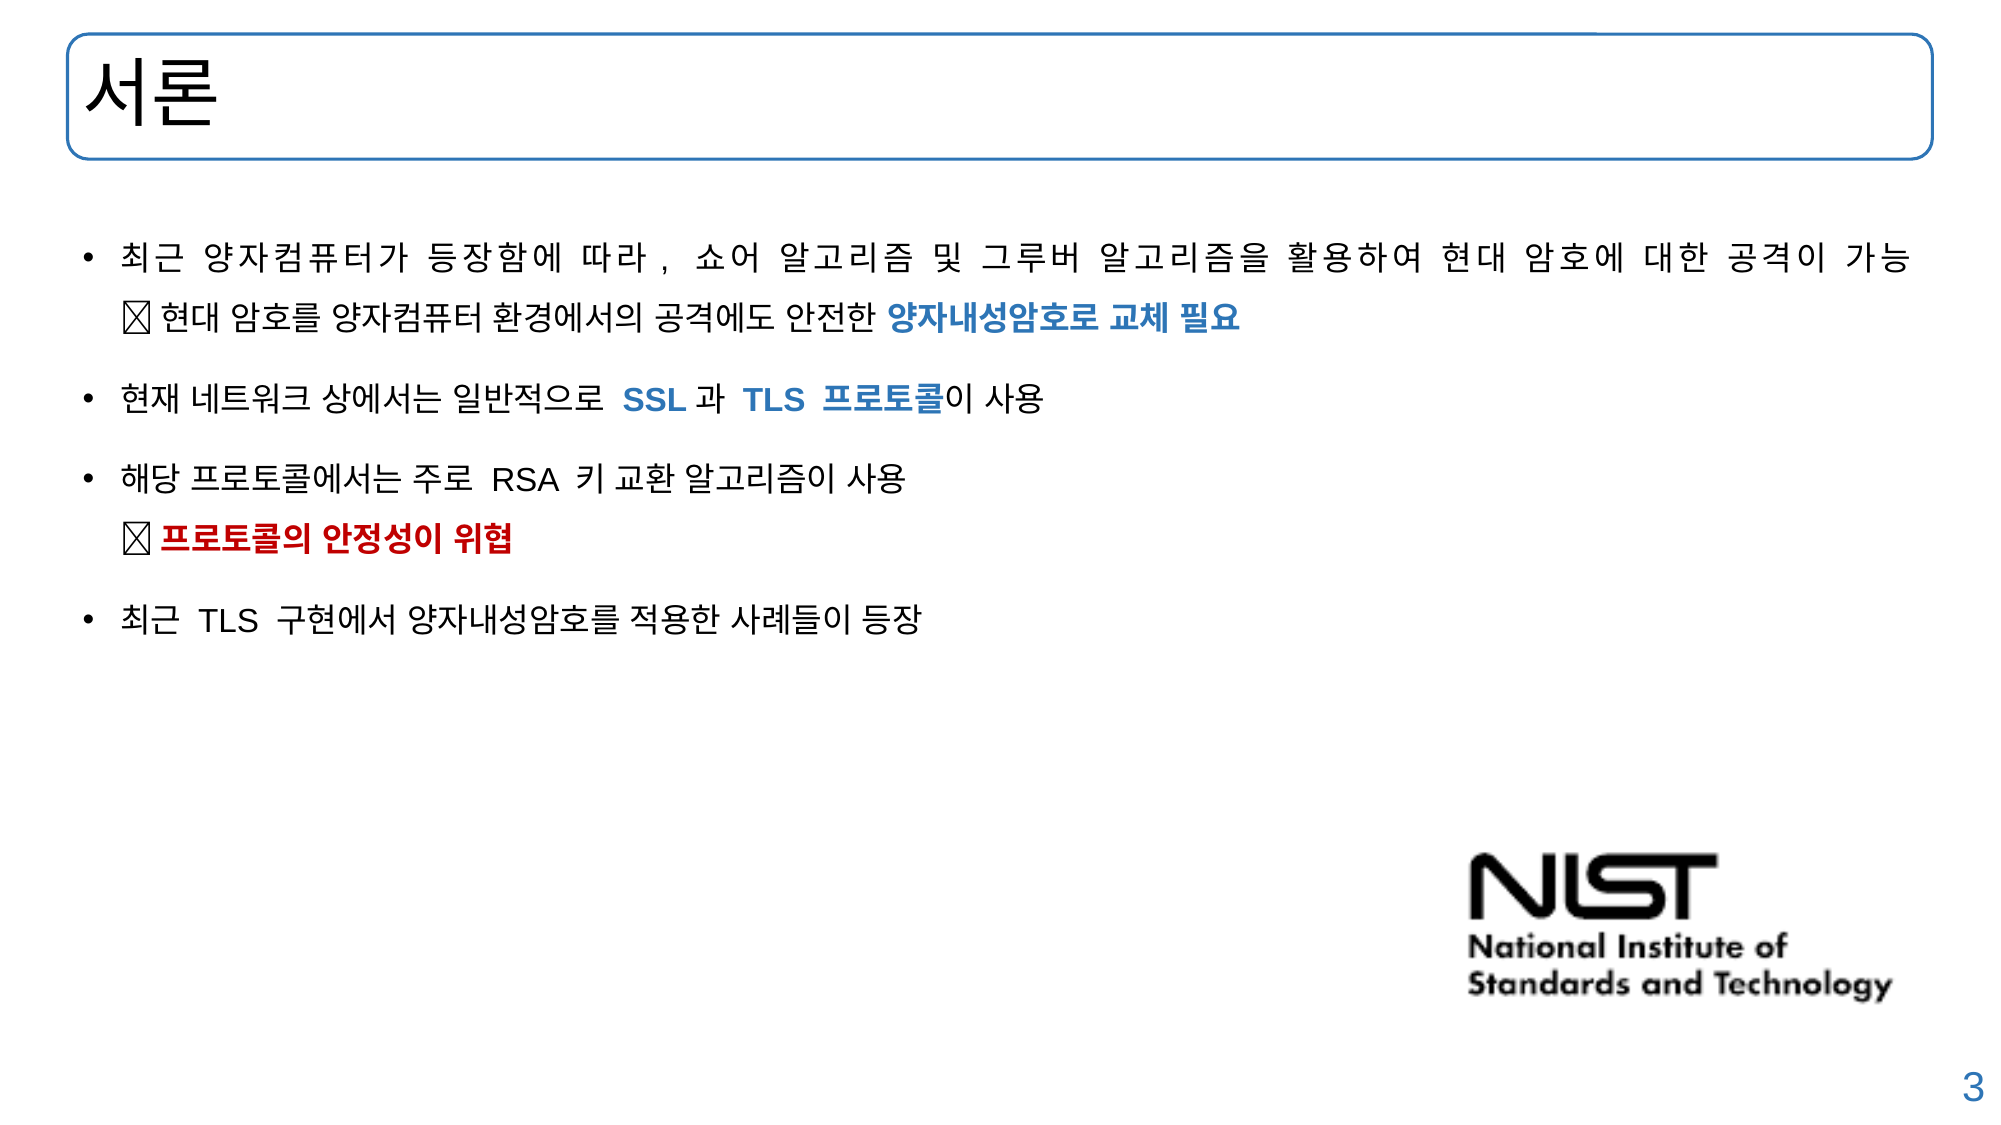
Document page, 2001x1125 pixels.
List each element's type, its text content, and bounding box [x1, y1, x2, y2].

picture [1466, 846, 1900, 1018]
list 최근 양자컴퓨터가 등장함에 따라, 쇼어 알고리즘 및 그루버 알고리즘을 활용하여 현대 암호에 대한 공격이 가능  현대 암호를 양자컴퓨터 환경에서의 공격에도 안전한 양자내성암호로 교체 필요 현재 네트워크 상에서는 일반적으로 SSL과 TLS 프로토콜이 사용 해당 프로토콜에서는 주로 RSA 키 교환 알고리즘이 사용  프로토콜의 안정성이 위협 최근 TLS 구현에서 양자내성암호를 적용한 사례들이 등장 [67, 210, 1933, 1040]
title 서론 [67, 34, 1933, 160]
